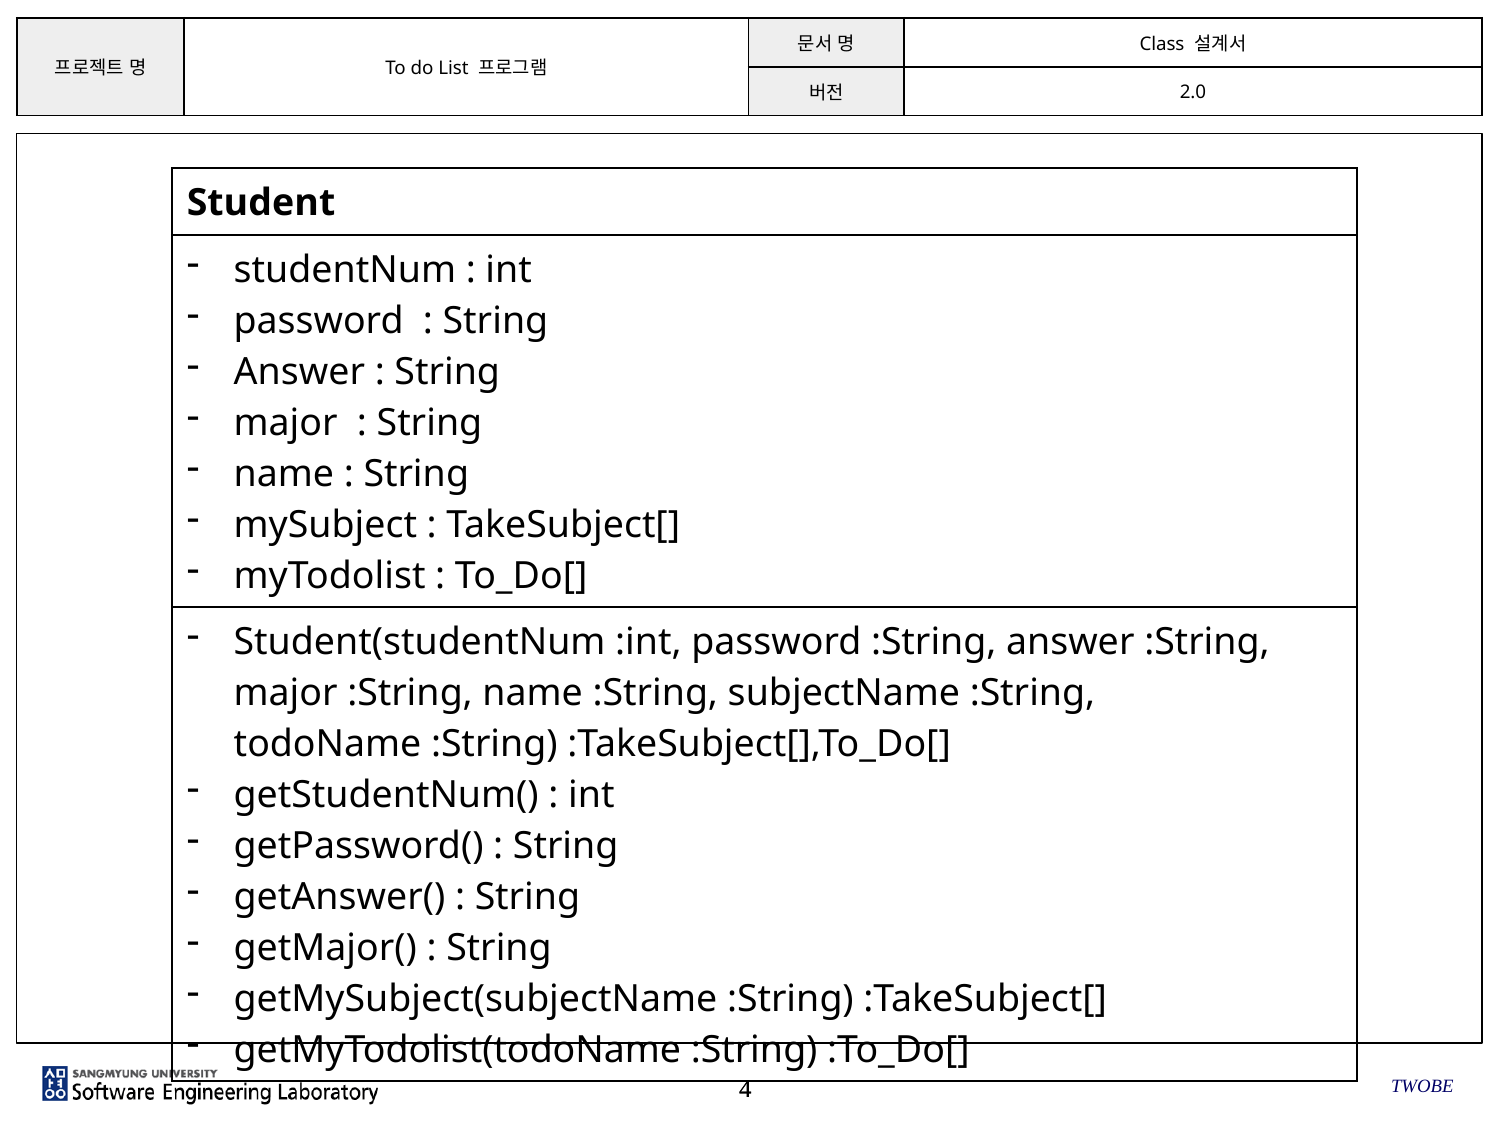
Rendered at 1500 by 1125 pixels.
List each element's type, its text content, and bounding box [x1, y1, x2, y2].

table_header Student [173, 169, 1356, 234]
table_cell studentNum : int password : String Answer : String major : String name : String mySubject : TakeSubject[] myTodolist : To_Do[] [173, 236, 1356, 606]
picture [42, 1066, 382, 1106]
table_cell Student(studentNum :int, password :String, answer :String, major :String, name :String, subjectName :String, todoName :String) :TakeSubject[],To_Do[] getStudentNum() : int getPassword() : String getAnswer() : String getMajor() : String getMySubject(subjectName :String) :TakeSubject[] getMyTodolist(todoName :String) :To_Do[] [173, 608, 1356, 1080]
footer TWOBE [994, 1060, 1454, 1110]
